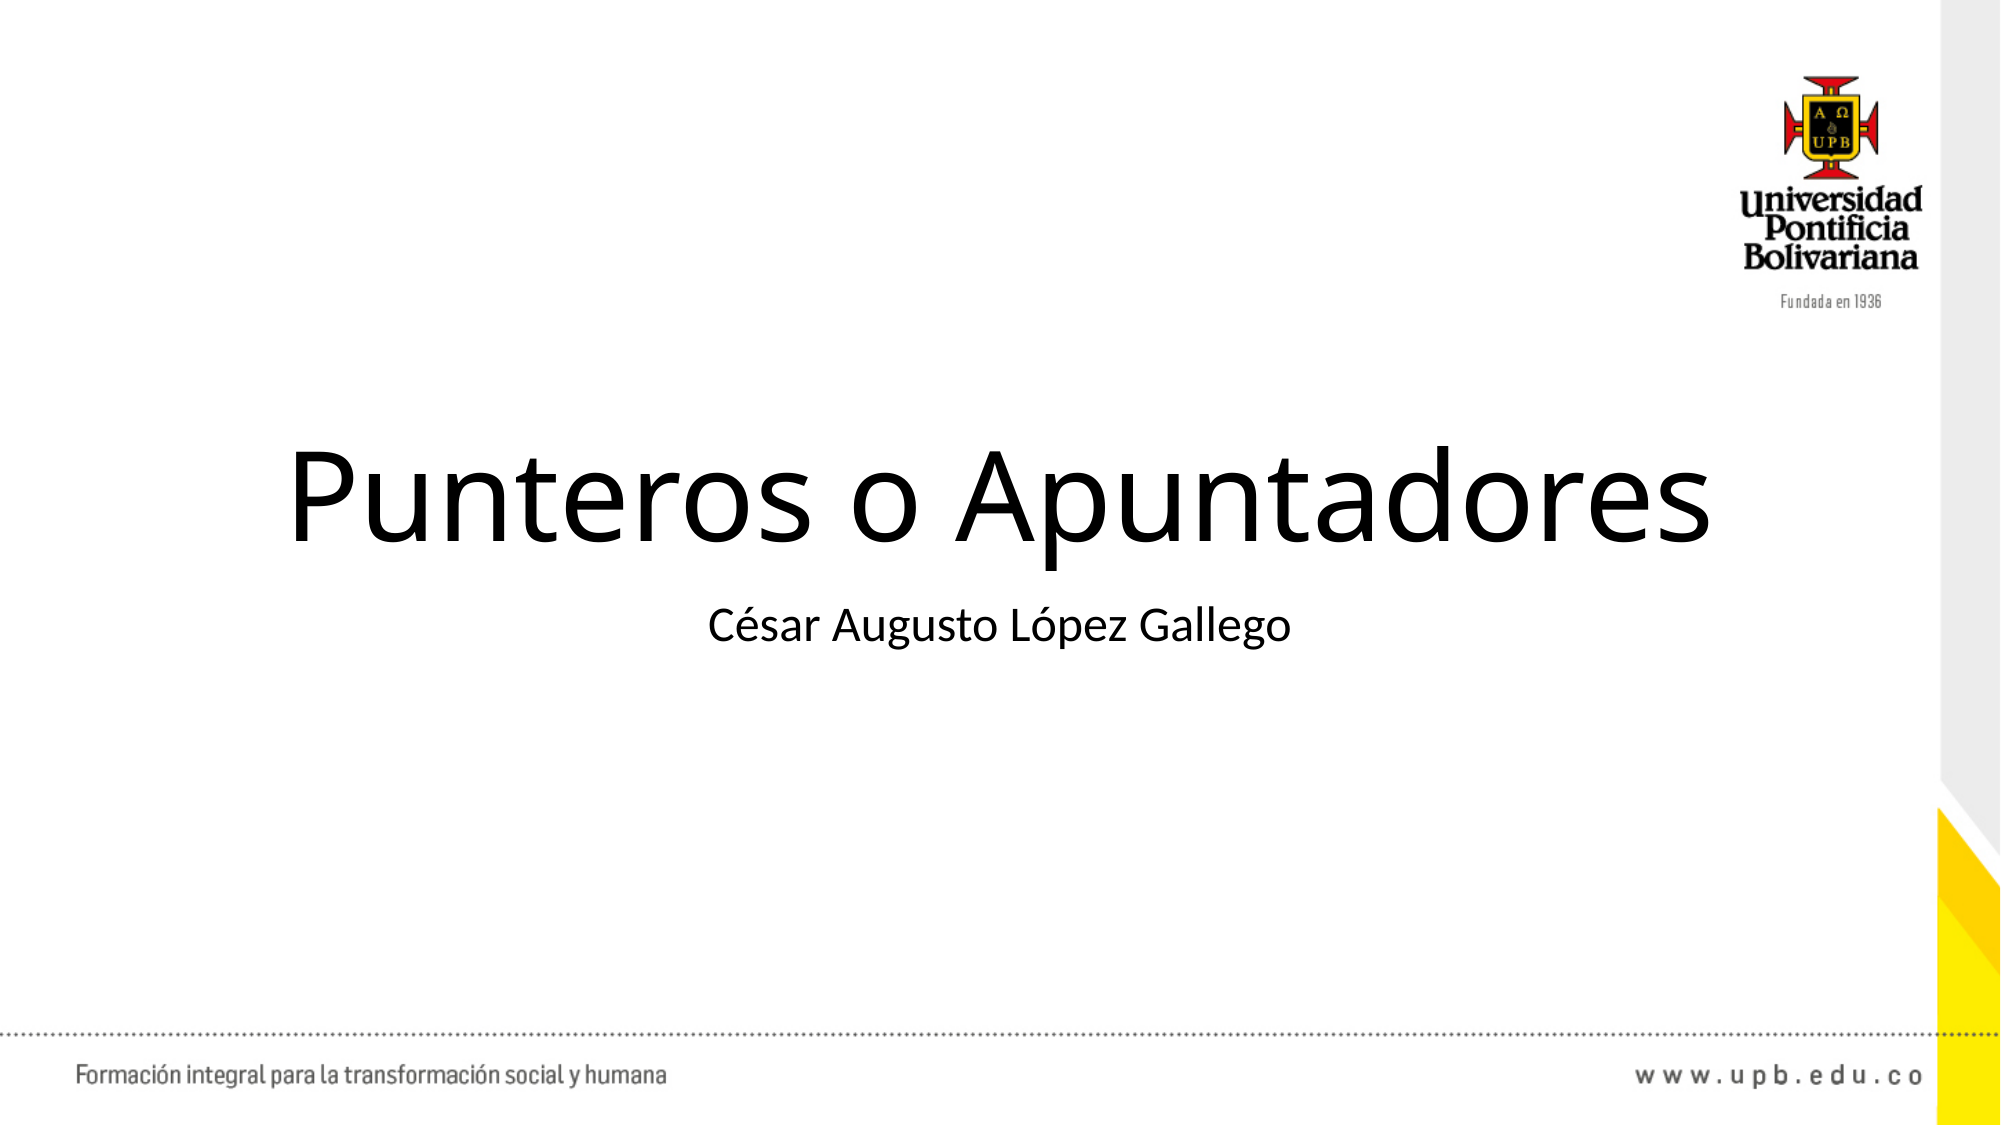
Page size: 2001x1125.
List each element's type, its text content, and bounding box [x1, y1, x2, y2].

title Punteros o Apuntadores [249, 184, 1750, 576]
subtitle César Augusto López Gallego [249, 590, 1750, 863]
picture [0, 0, 2001, 1125]
